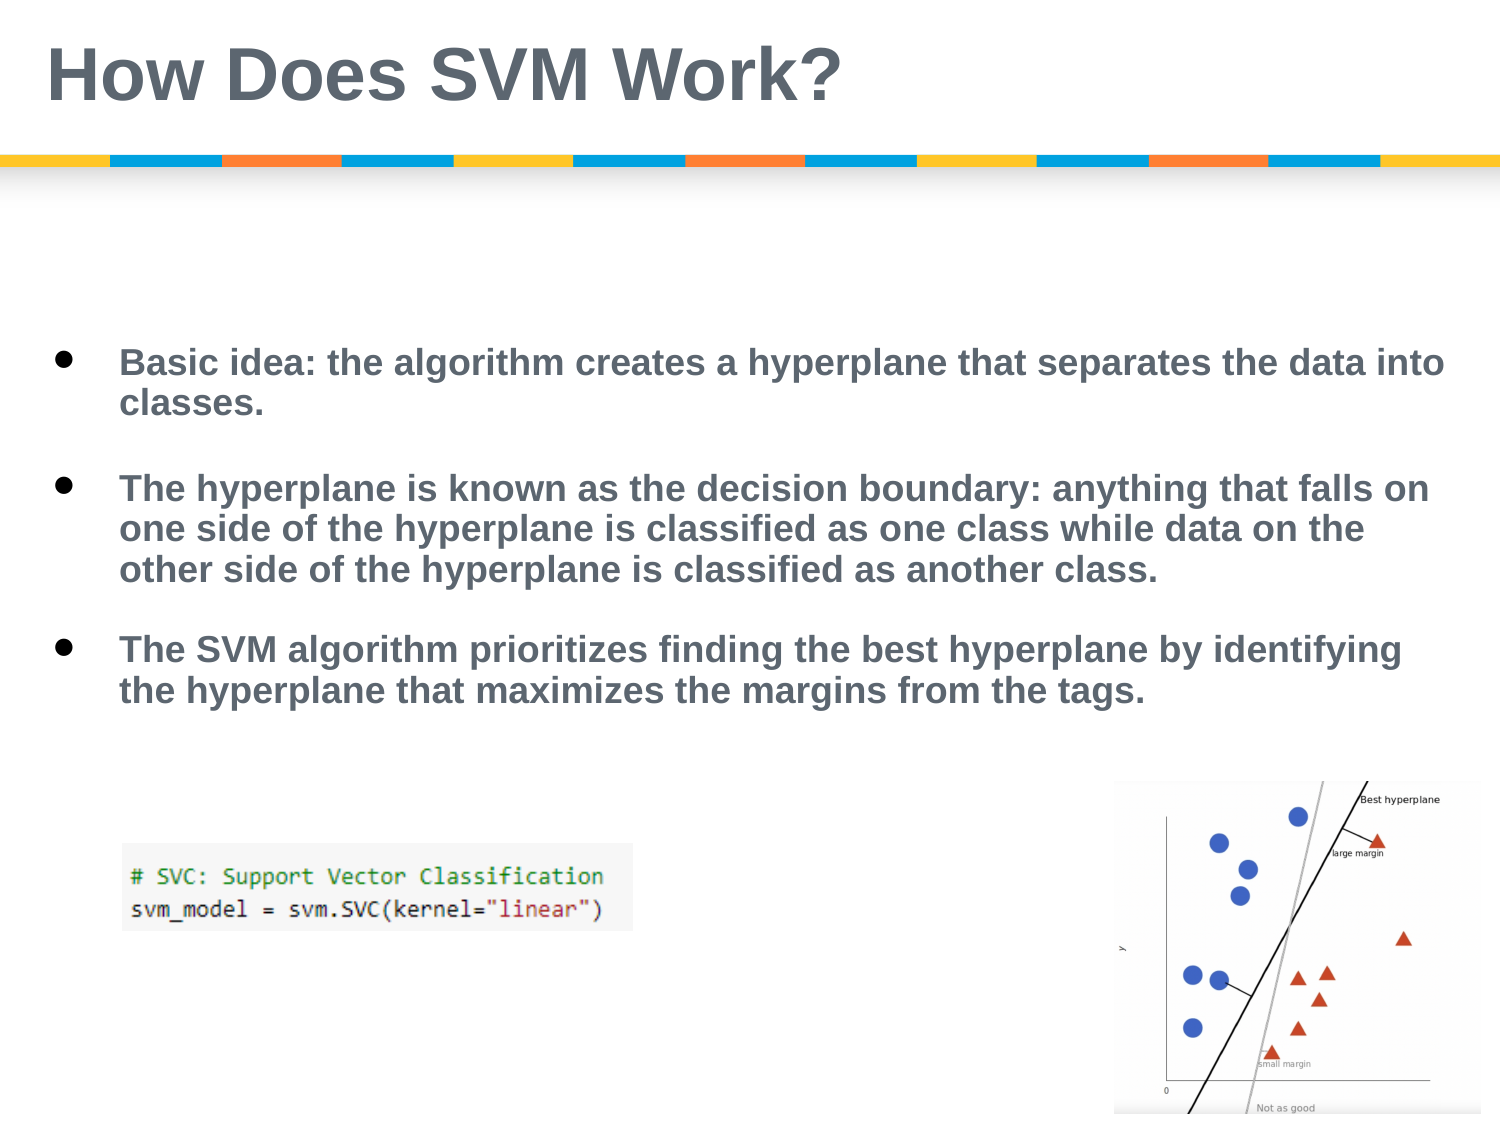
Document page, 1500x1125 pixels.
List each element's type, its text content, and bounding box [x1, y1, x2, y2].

title How Does SVM Work? [31, 0, 1460, 154]
list Basic idea: the algorithm creates a hyperplane that separates the data into classes. The hyperplane is known as the decision boundary: anything that falls on one side of the hyperplane is classified as one class while data on the other side of the hyperplane is classified as another class. The SVM algorithm prioritizes finding the best hyperplane by identifying the hyperplane that maximizes the margins from the tags. [29, 335, 1466, 996]
picture [1113, 781, 1482, 1115]
picture [122, 843, 633, 931]
